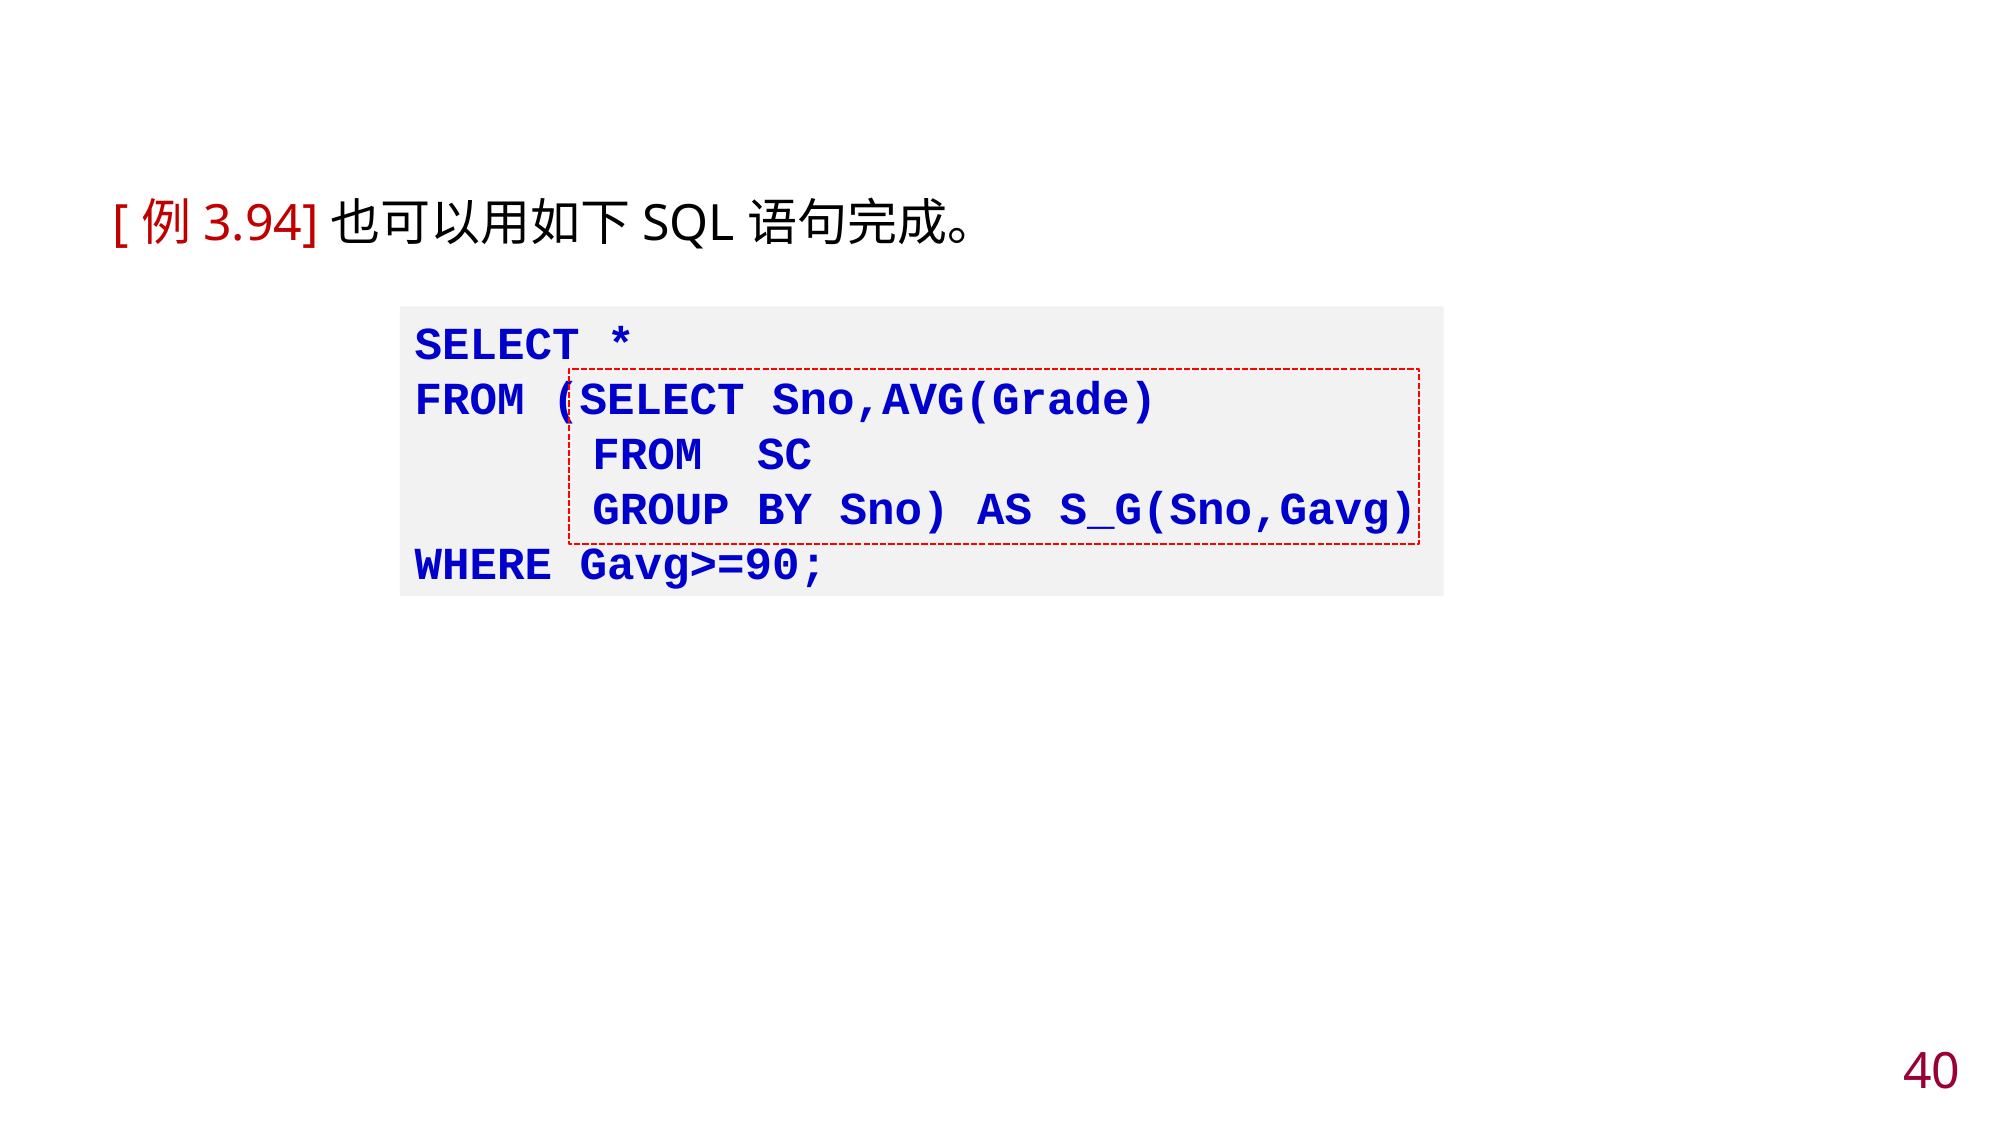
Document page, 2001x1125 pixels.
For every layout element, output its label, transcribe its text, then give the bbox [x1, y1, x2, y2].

slide_number 39 [1550, 1048, 1975, 1096]
text_box [567, 367, 1421, 546]
text_box SELECT * FROM (SELECT Sno,AVG(Grade) FROM SC GROUP BY Sno) AS S_G(Sno,Gavg) WHERE Gavg>=90; [399, 306, 1444, 597]
list [例3.94]也可以用如下SQL语句完成。 [97, 174, 1904, 1073]
